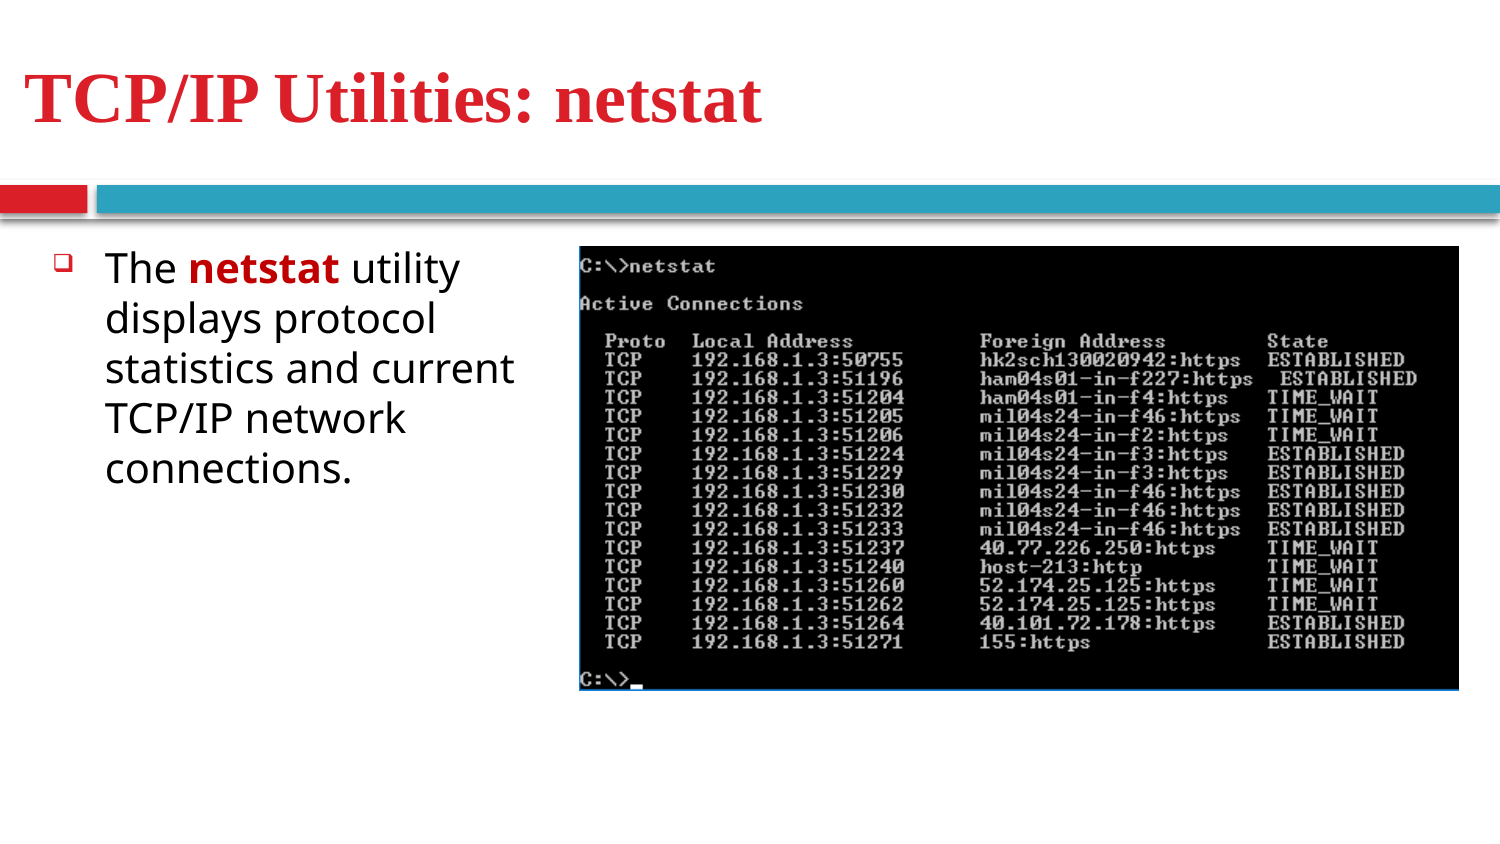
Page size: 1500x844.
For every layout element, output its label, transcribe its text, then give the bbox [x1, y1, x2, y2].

picture [578, 246, 1460, 691]
text_box TCP/IP Utilities: netstat [24, 46, 1325, 140]
text_box The netstat utility displays protocol statistics and current TCP/IP network connections. [37, 234, 575, 500]
